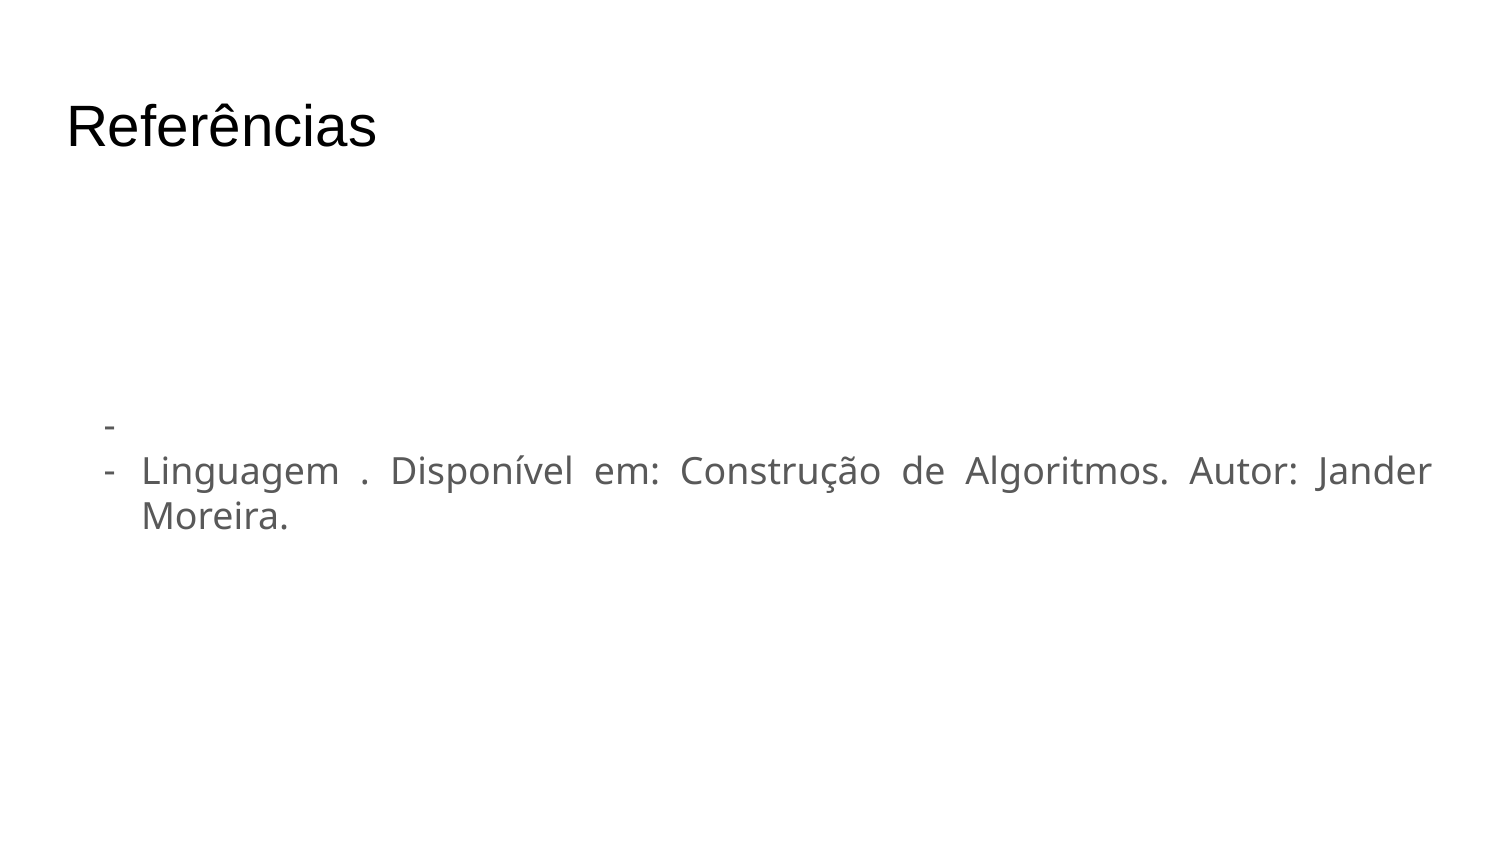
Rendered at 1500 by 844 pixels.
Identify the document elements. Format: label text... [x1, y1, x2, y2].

text_box Referências [51, 72, 1449, 167]
text_box Linguagem . Disponível em: Construção de Algoritmos. Autor: Jander Moreira. [51, 189, 1449, 750]
